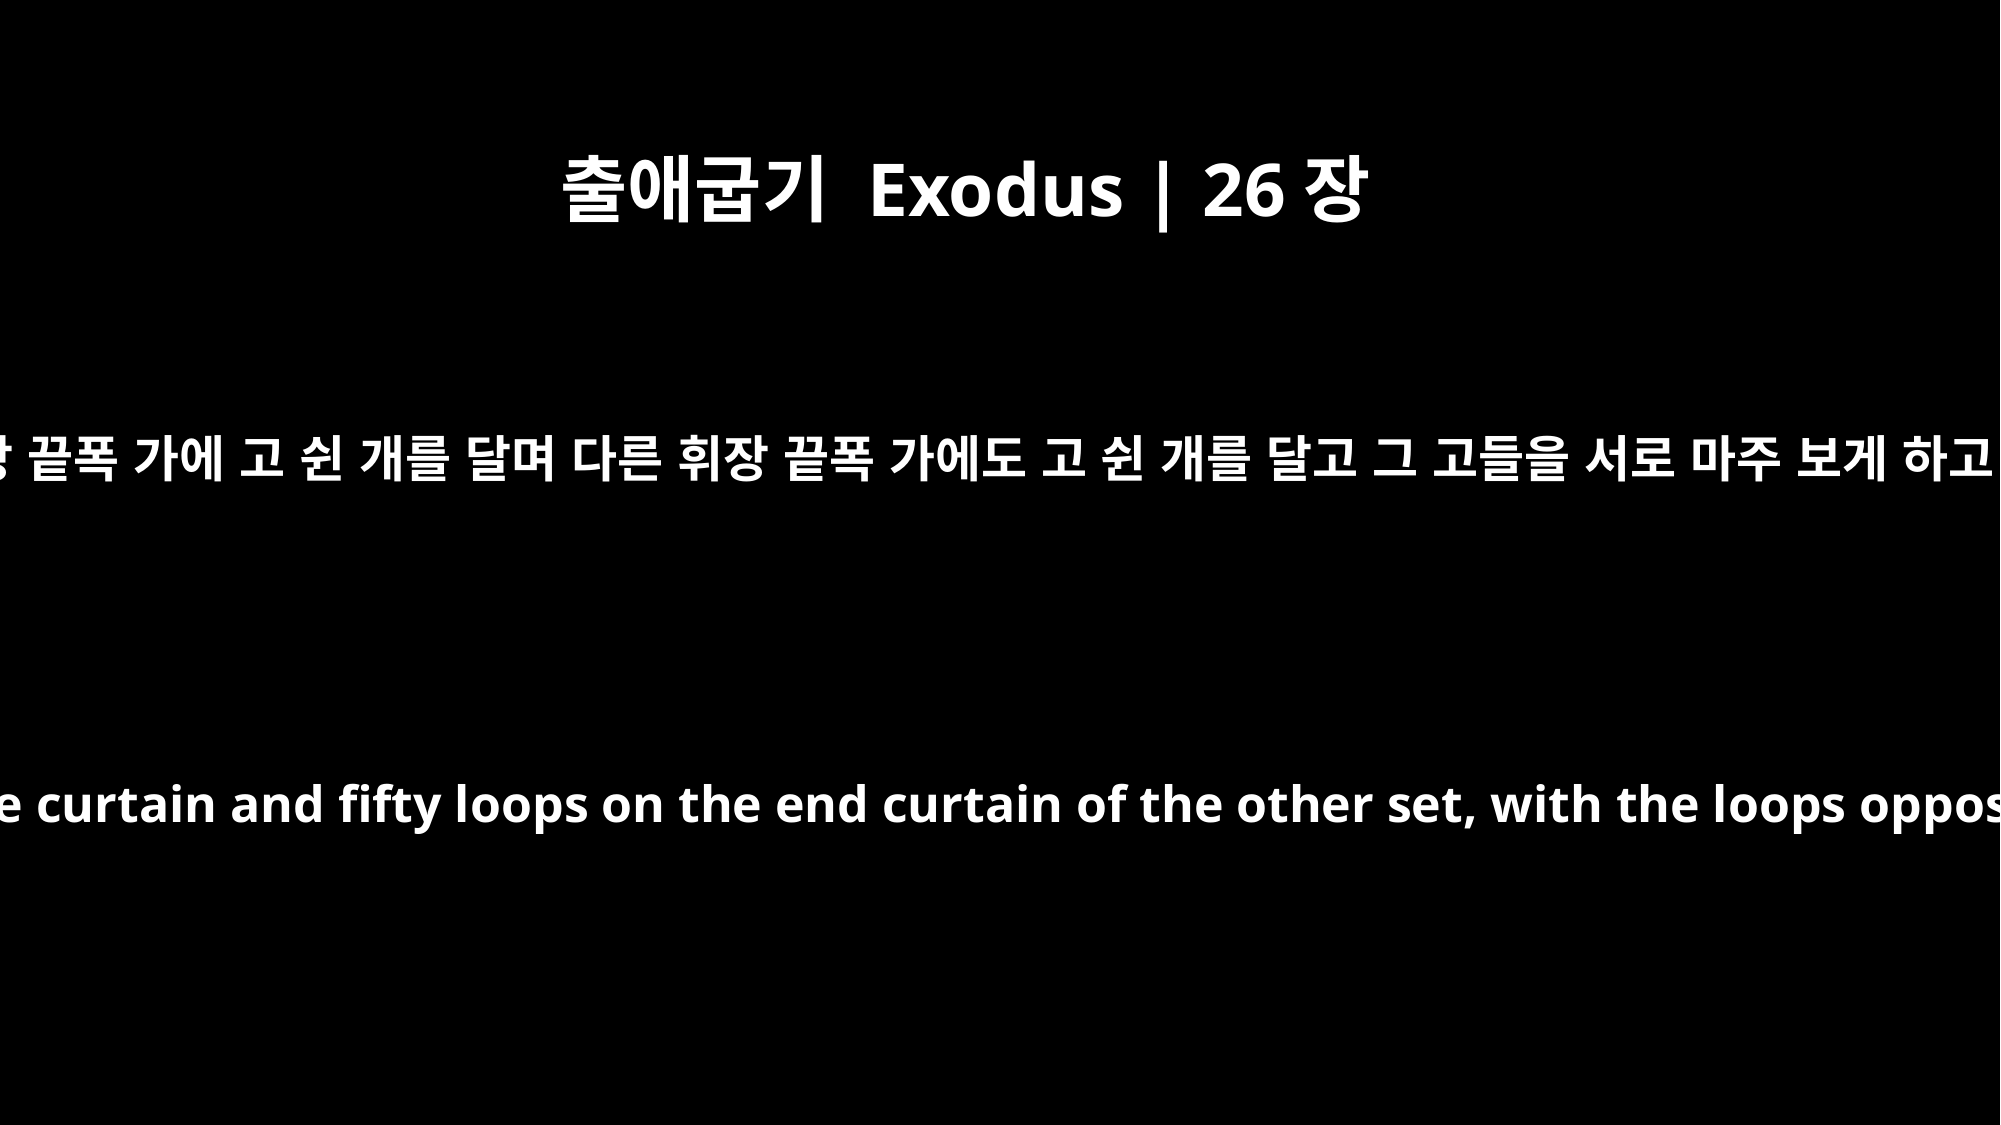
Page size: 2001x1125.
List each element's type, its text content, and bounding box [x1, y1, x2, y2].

text_box 출애굽기 Exodus | 26장 [545, 136, 1387, 239]
text_box Make fifty loops on one curtain and fifty loops on the end curtain of the other set, with the loops opposite each other. [0, 764, 2000, 840]
text_box 5 휘장 끝폭 가에 고 쉰 개를 달며 다른 휘장 끝폭 가에도 고 쉰 개를 달고 그 고들을 서로 마주 보게 하고 [0, 359, 2000, 495]
